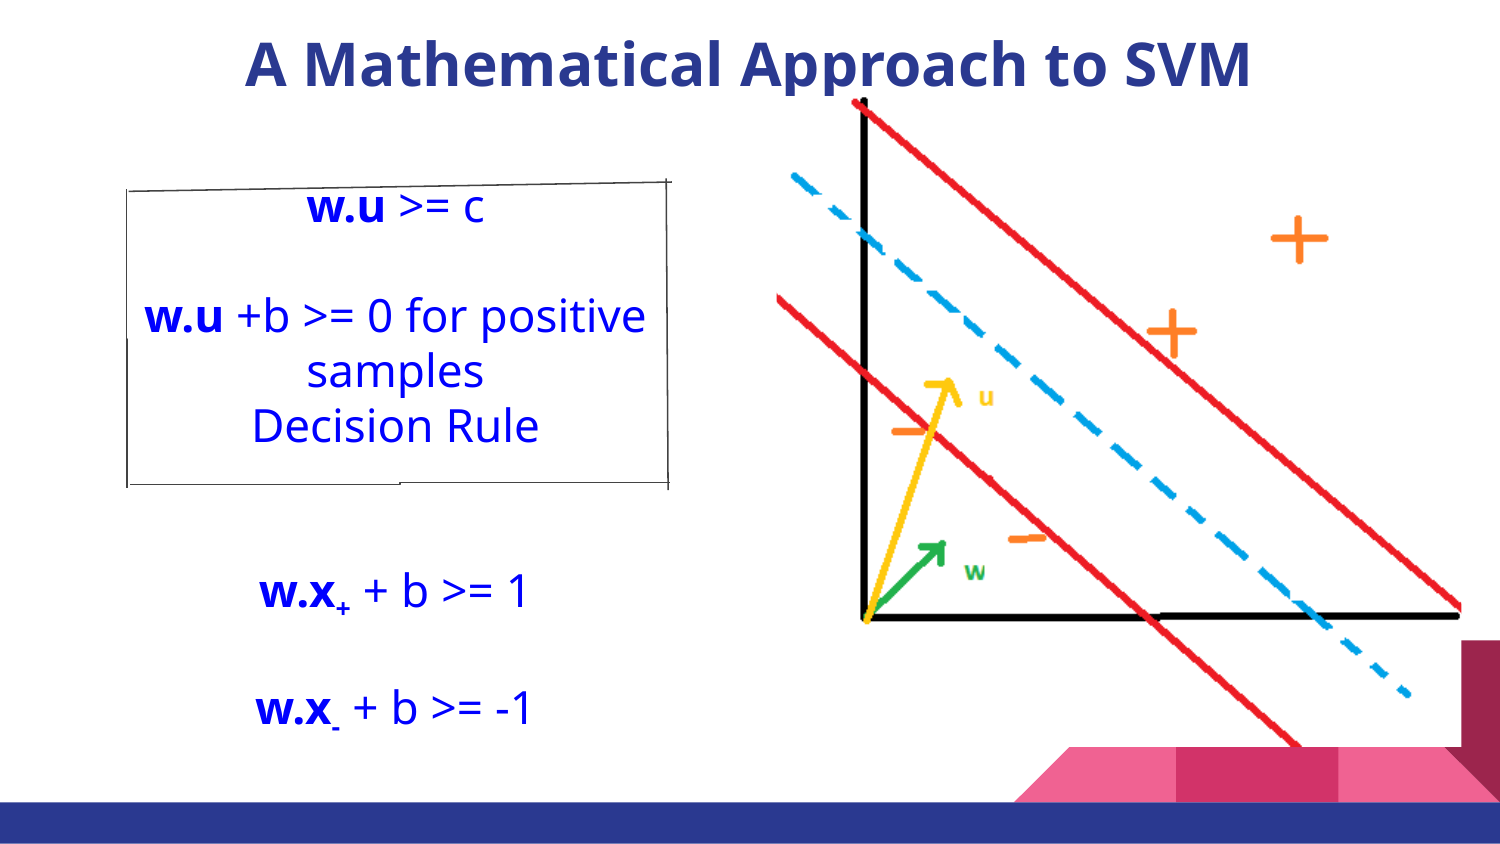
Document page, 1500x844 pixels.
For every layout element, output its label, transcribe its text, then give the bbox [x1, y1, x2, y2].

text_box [128, 181, 672, 192]
picture [776, 96, 1462, 747]
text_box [665, 200, 669, 491]
text_box w.u >= c w.u +b >= 0 for positive samples Decision Rule w.x+ + b >= 1 w.x- + b >= -1 [63, 161, 728, 747]
title A Mathematical Approach to SVM [51, 0, 1449, 100]
